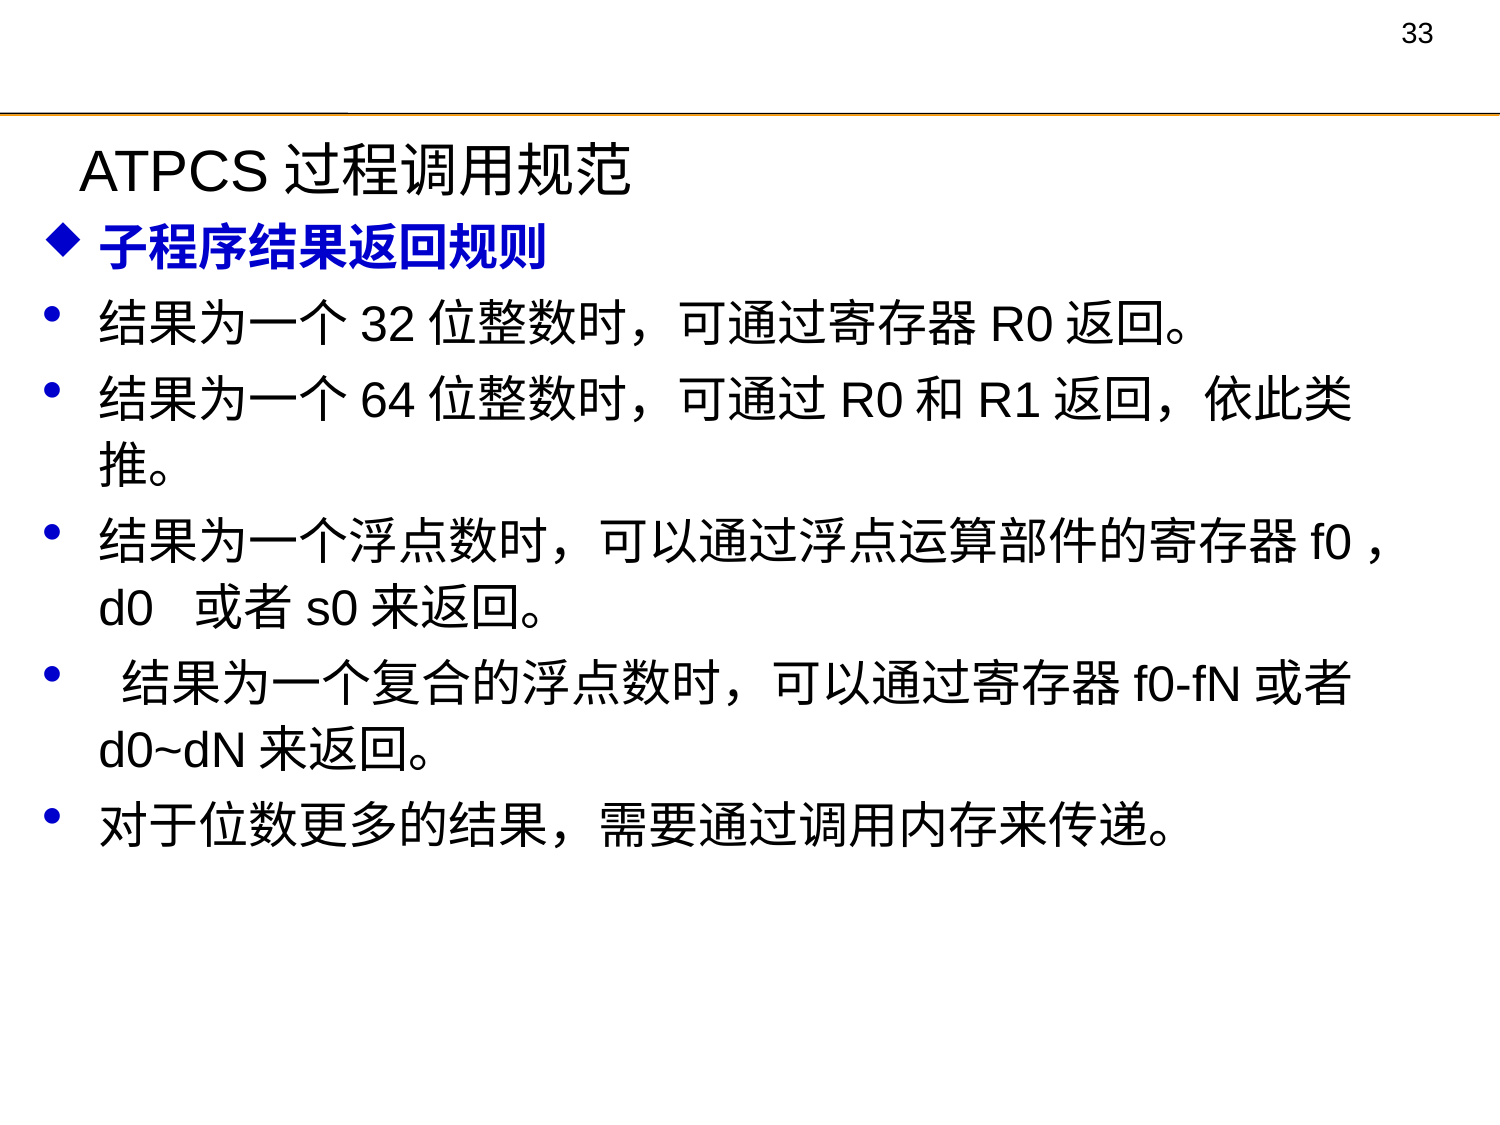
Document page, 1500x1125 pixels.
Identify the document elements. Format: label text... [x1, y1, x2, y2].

list 子程序结果返回规则 结果为一个32位整数时，可通过寄存器R0返回。 结果为一个64位整数时，可通过R0和R1返回，依此类推。 结果为一个浮点数时，可以通过浮点运算部件的寄存器f0，d0 或者s0来返回。 结果为一个复合的浮点数时，可以通过寄存器f0-fN或者d0~dN来返回。 对于位数更多的结果，需要通过调用内存来传递。 [0, 202, 1460, 805]
title ATPCS过程调用规范 [64, 137, 1128, 199]
